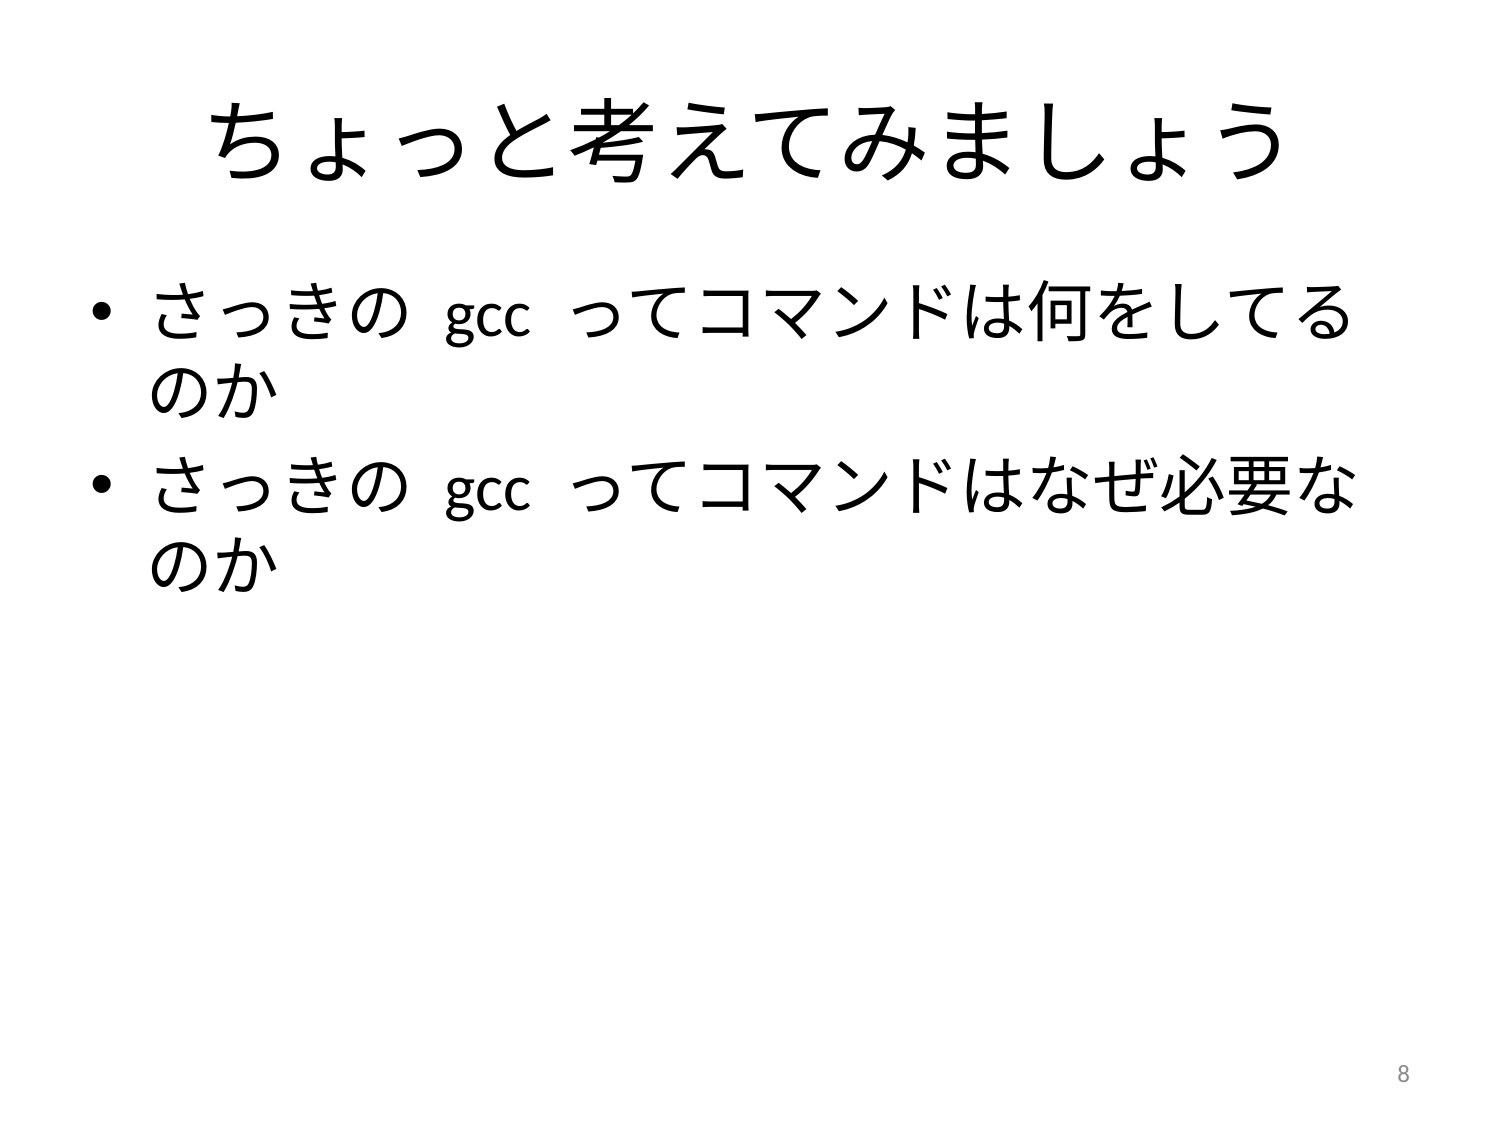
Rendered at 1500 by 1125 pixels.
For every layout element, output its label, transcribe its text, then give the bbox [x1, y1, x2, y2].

list さっきの gcc ってコマンドは何をしてるのか さっきの gcc ってコマンドはなぜ必要なのか [75, 262, 1425, 943]
title ちょっと考えてみましょう [75, 45, 1425, 233]
slide_number 8 [1074, 1042, 1425, 1103]
